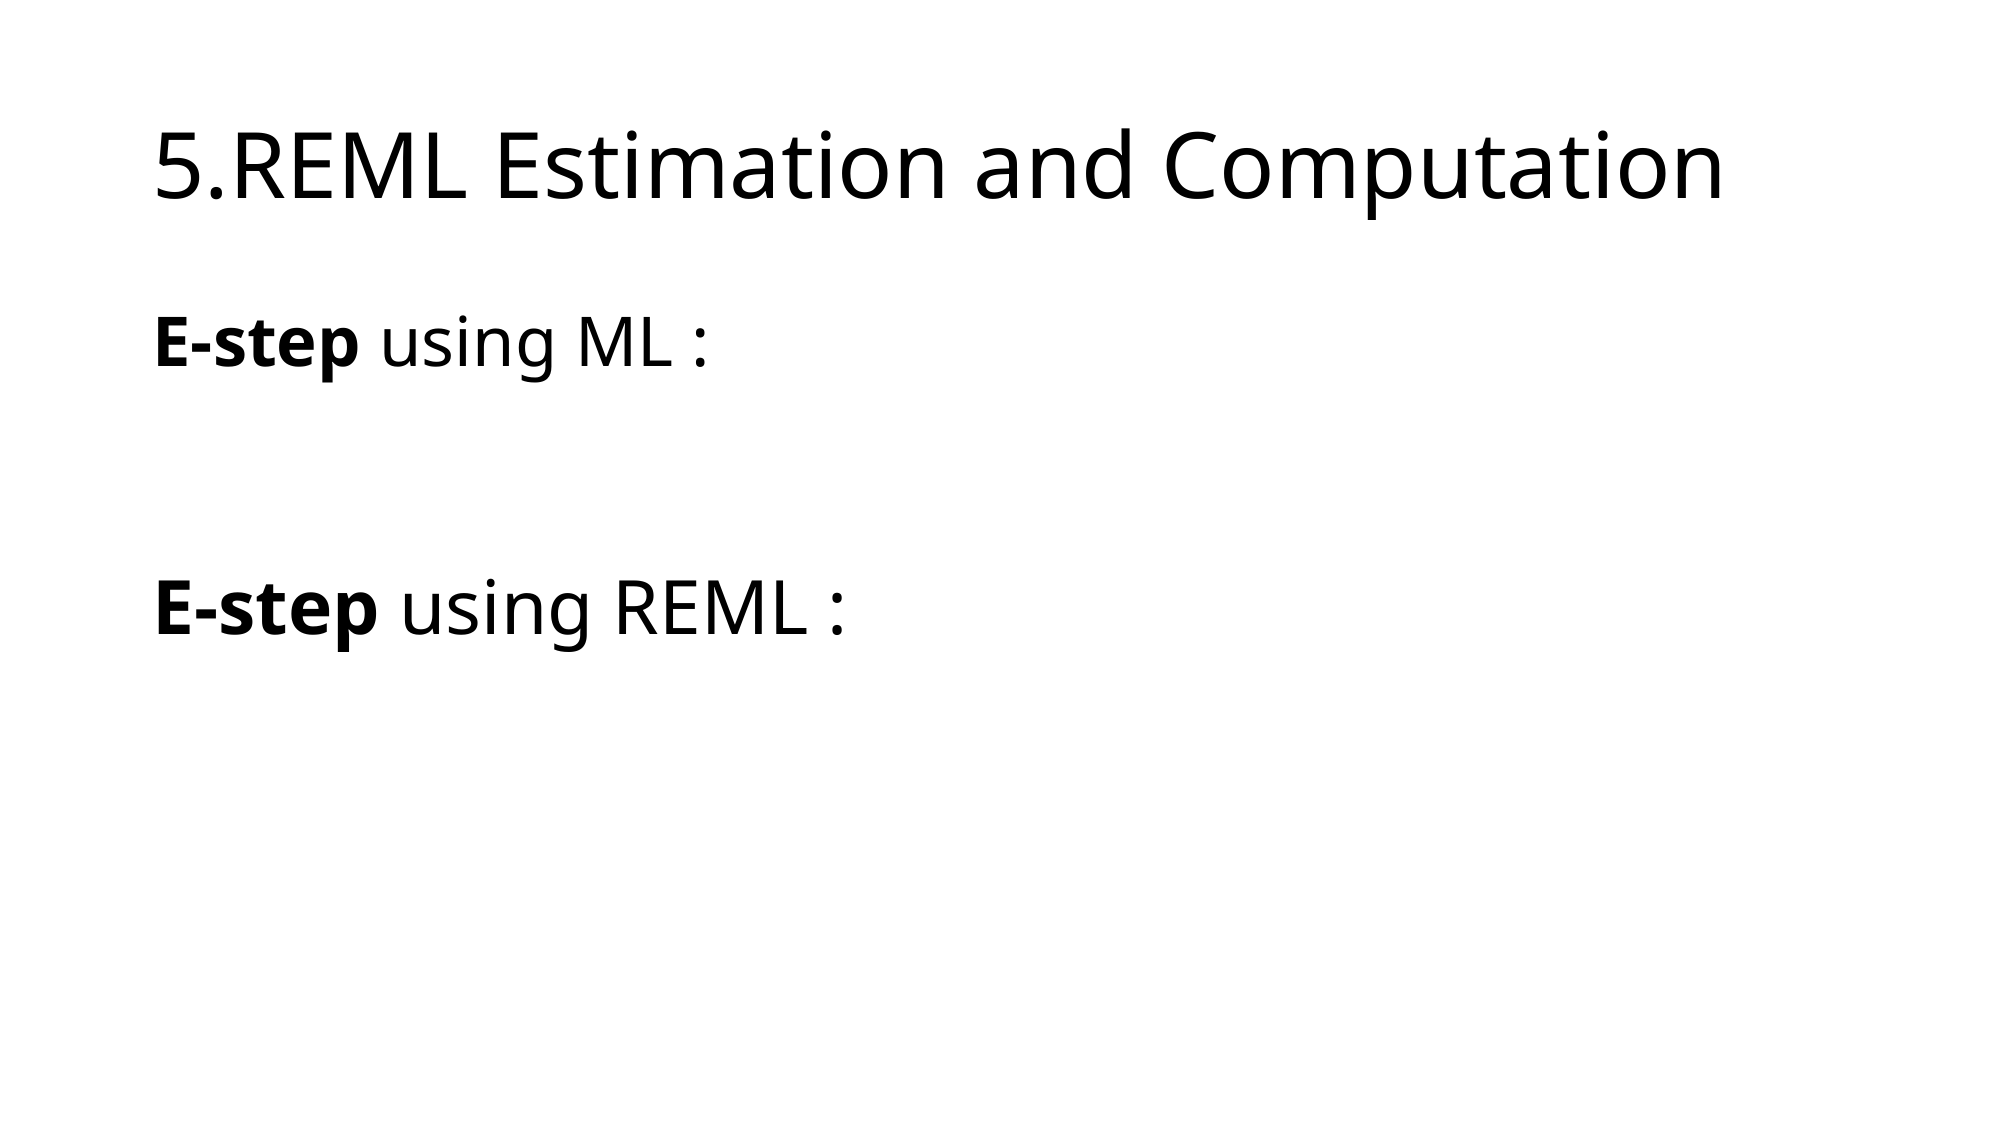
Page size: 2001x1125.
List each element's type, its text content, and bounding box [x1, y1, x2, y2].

title 5.REML Estimation and Computation [137, 59, 1863, 278]
